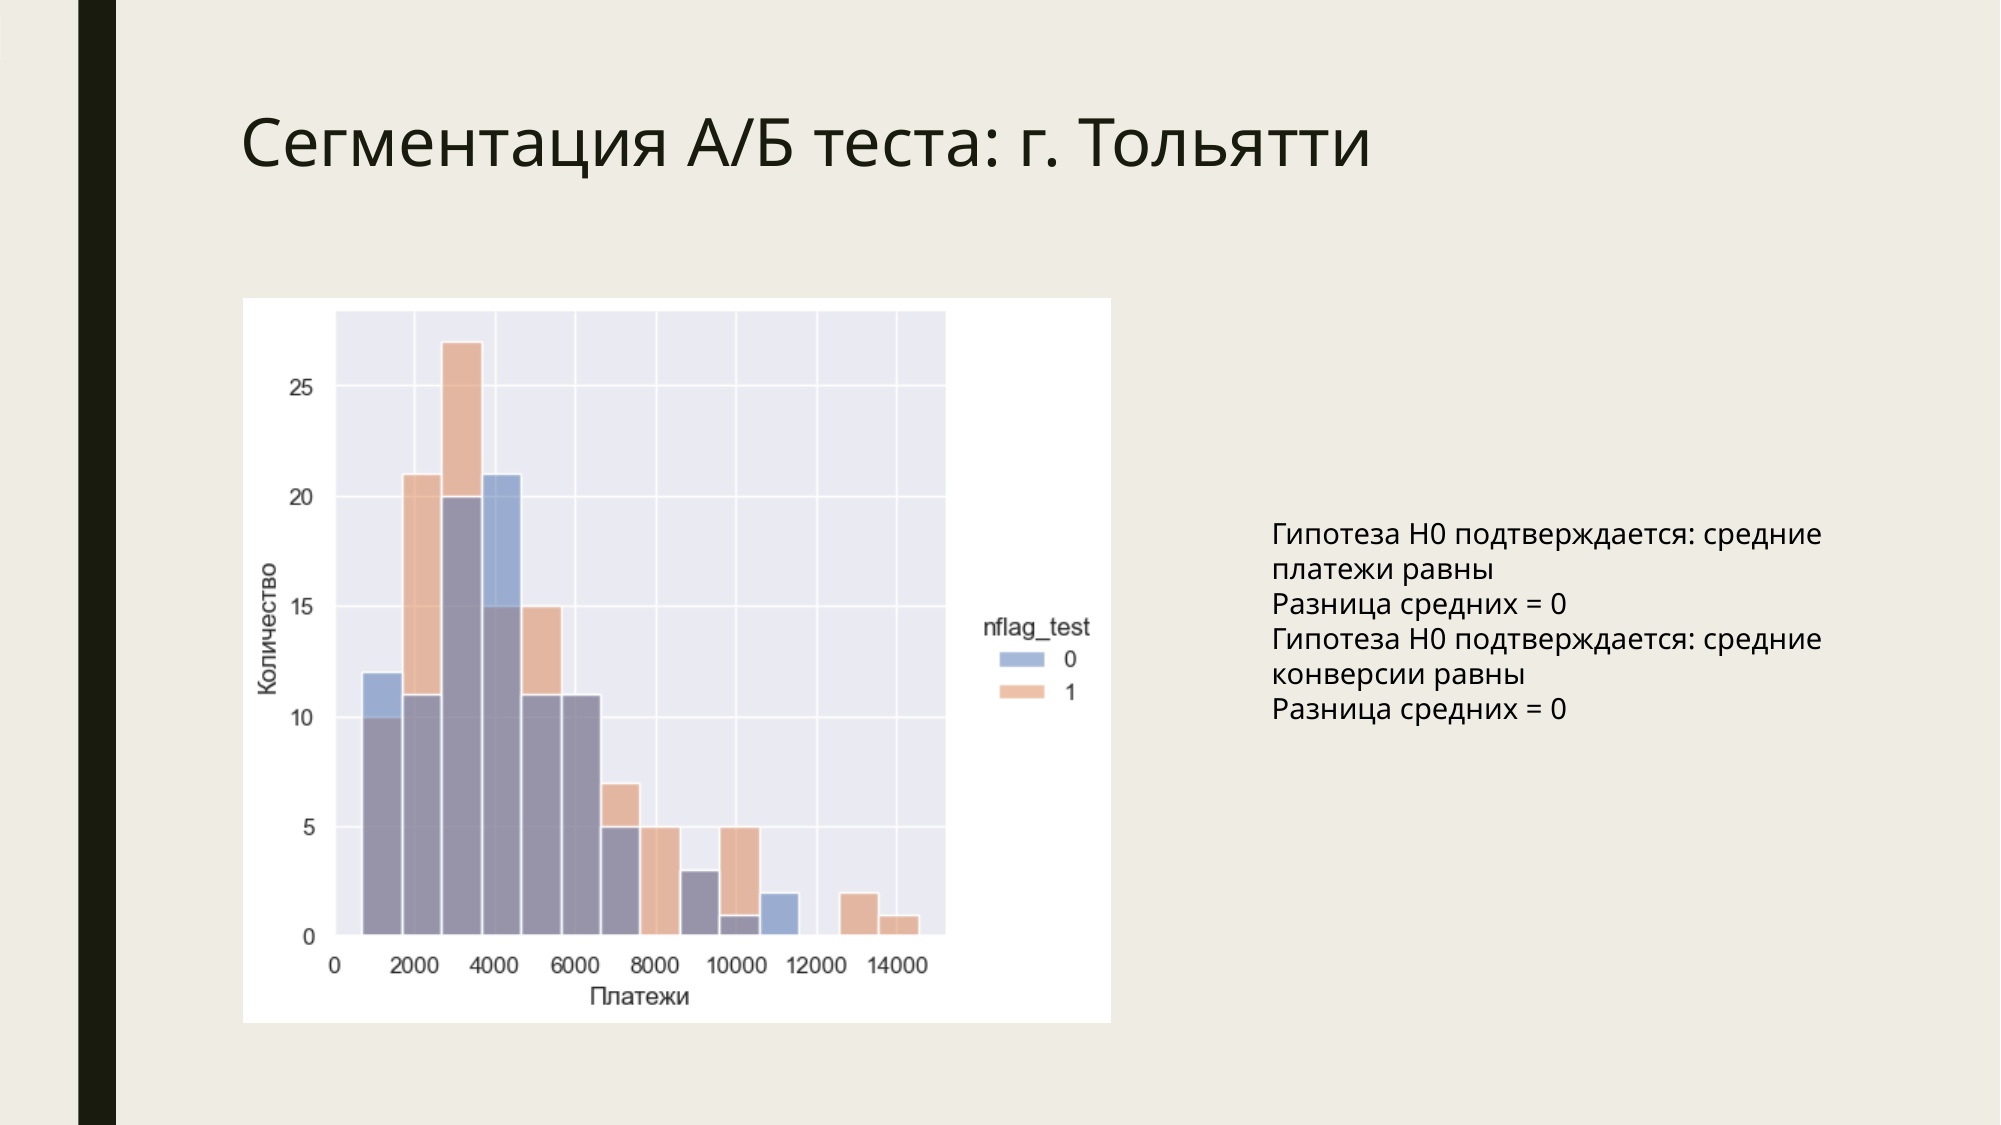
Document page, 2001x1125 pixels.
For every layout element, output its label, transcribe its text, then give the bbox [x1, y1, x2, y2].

text_box Гипотеза H0 подтверждается: средние платежи равны Разница средних = 0 Гипотеза H0 подтверждается: средние конверсии равны Разница средних = 0 [1256, 507, 1931, 764]
title Сегментация А/Б теста: г. Тольятти [225, 102, 1800, 347]
picture [243, 298, 1111, 1023]
